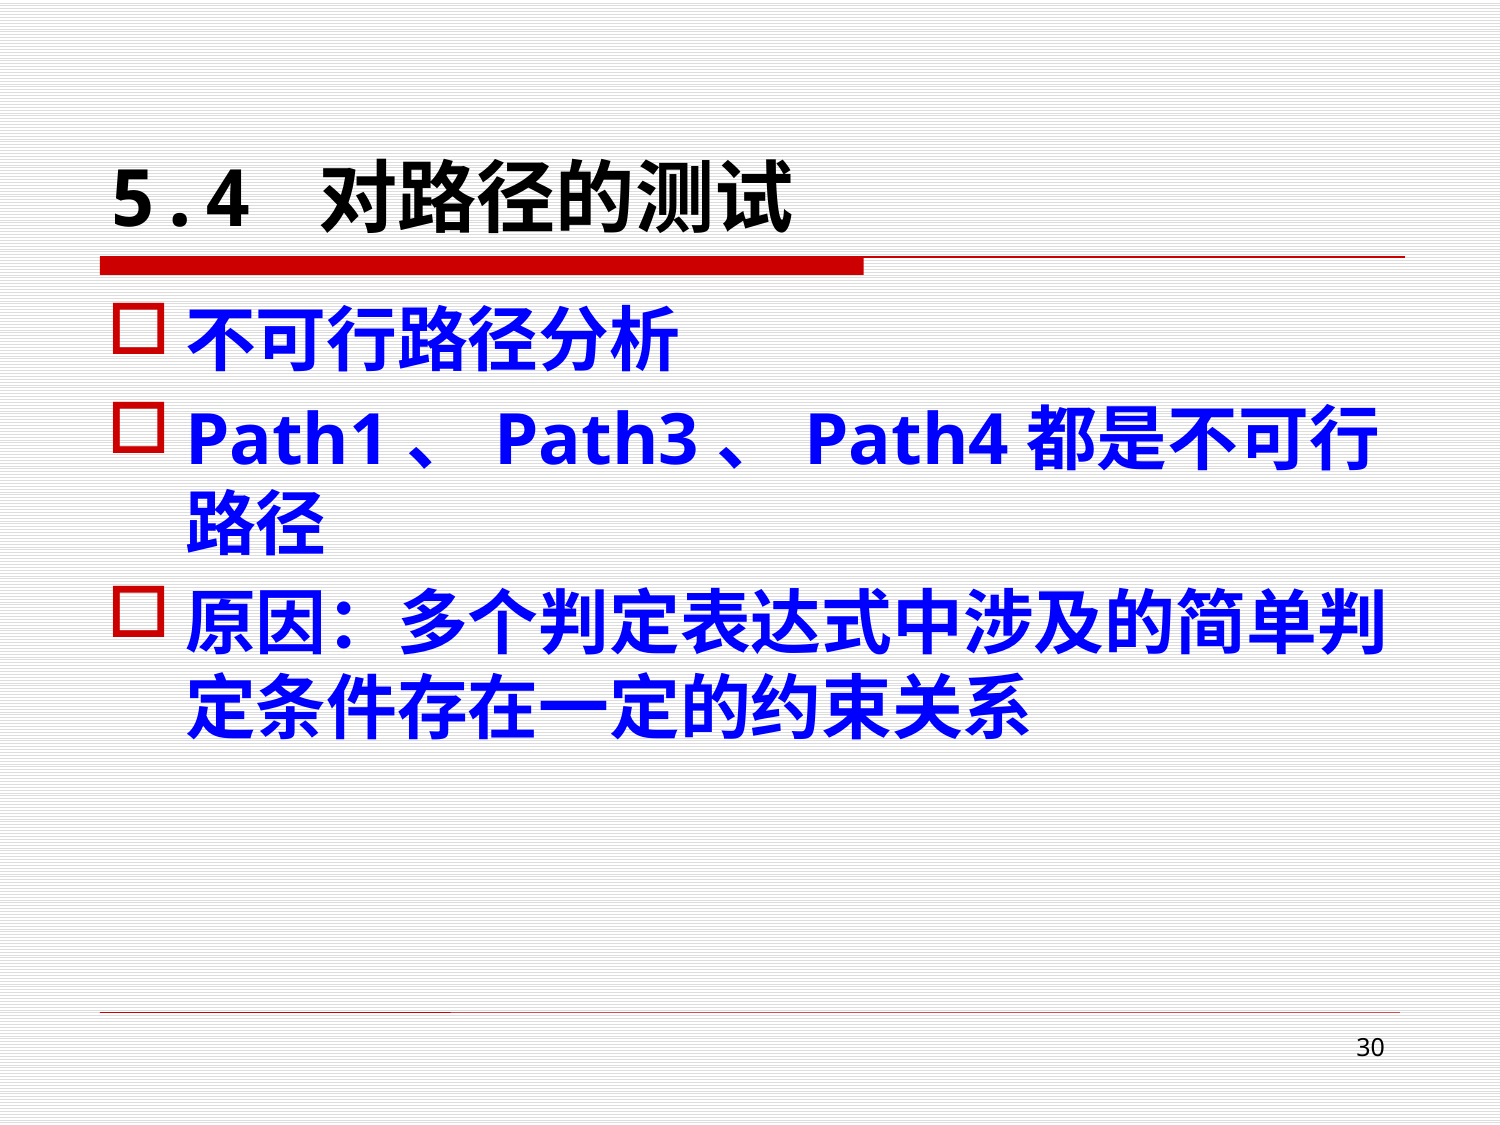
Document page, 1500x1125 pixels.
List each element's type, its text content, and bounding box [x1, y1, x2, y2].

list 不可行路径分析 Path1、Path3、Path4都是不可行路径 原因：多个判定表达式中涉及的简单判定条件存在一定的约束关系 [92, 287, 1406, 988]
title 5.4 对路径的测试 [94, 50, 1407, 250]
slide_number 30 [1074, 1024, 1401, 1103]
